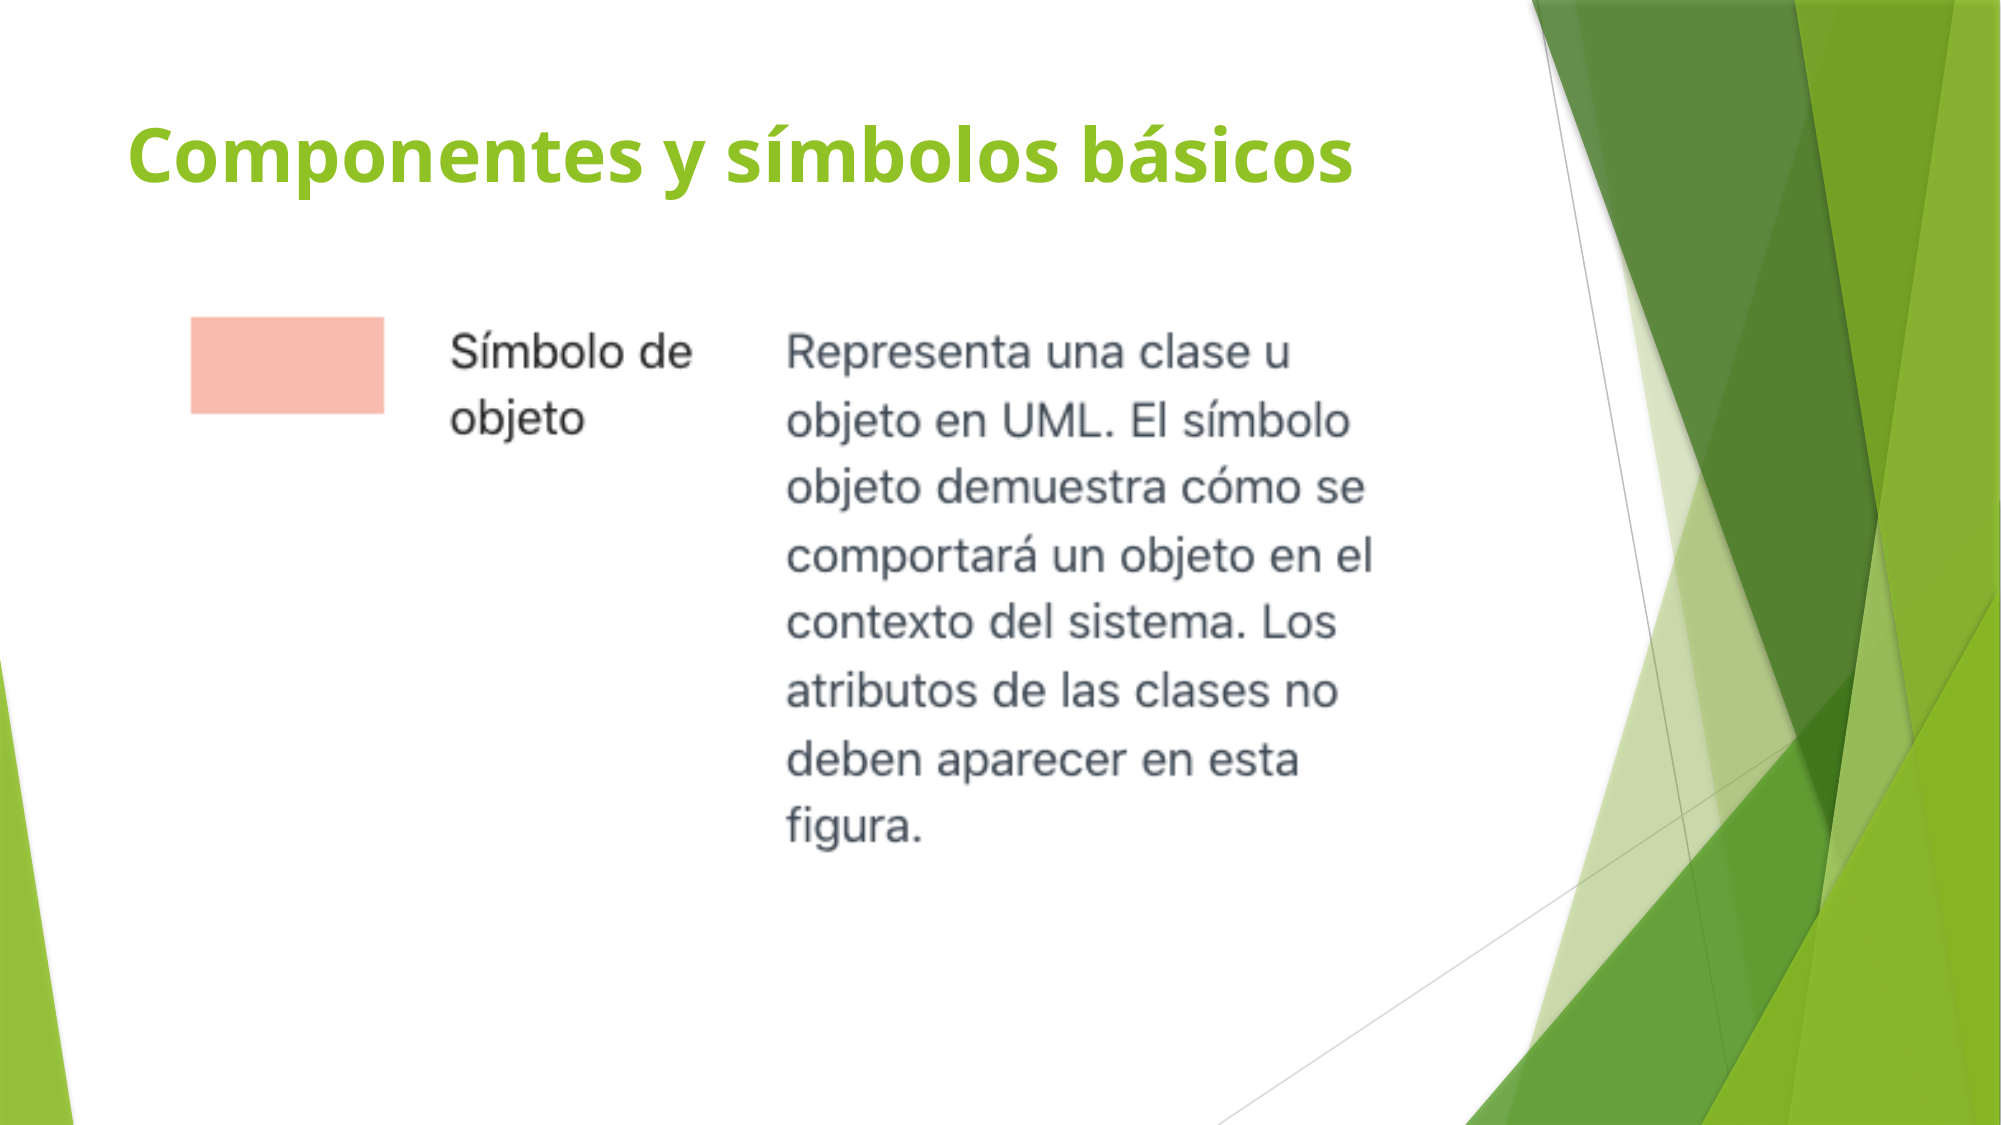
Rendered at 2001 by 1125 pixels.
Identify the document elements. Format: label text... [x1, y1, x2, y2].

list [151, 300, 1459, 863]
title Componentes y símbolos básicos [111, 99, 1522, 317]
